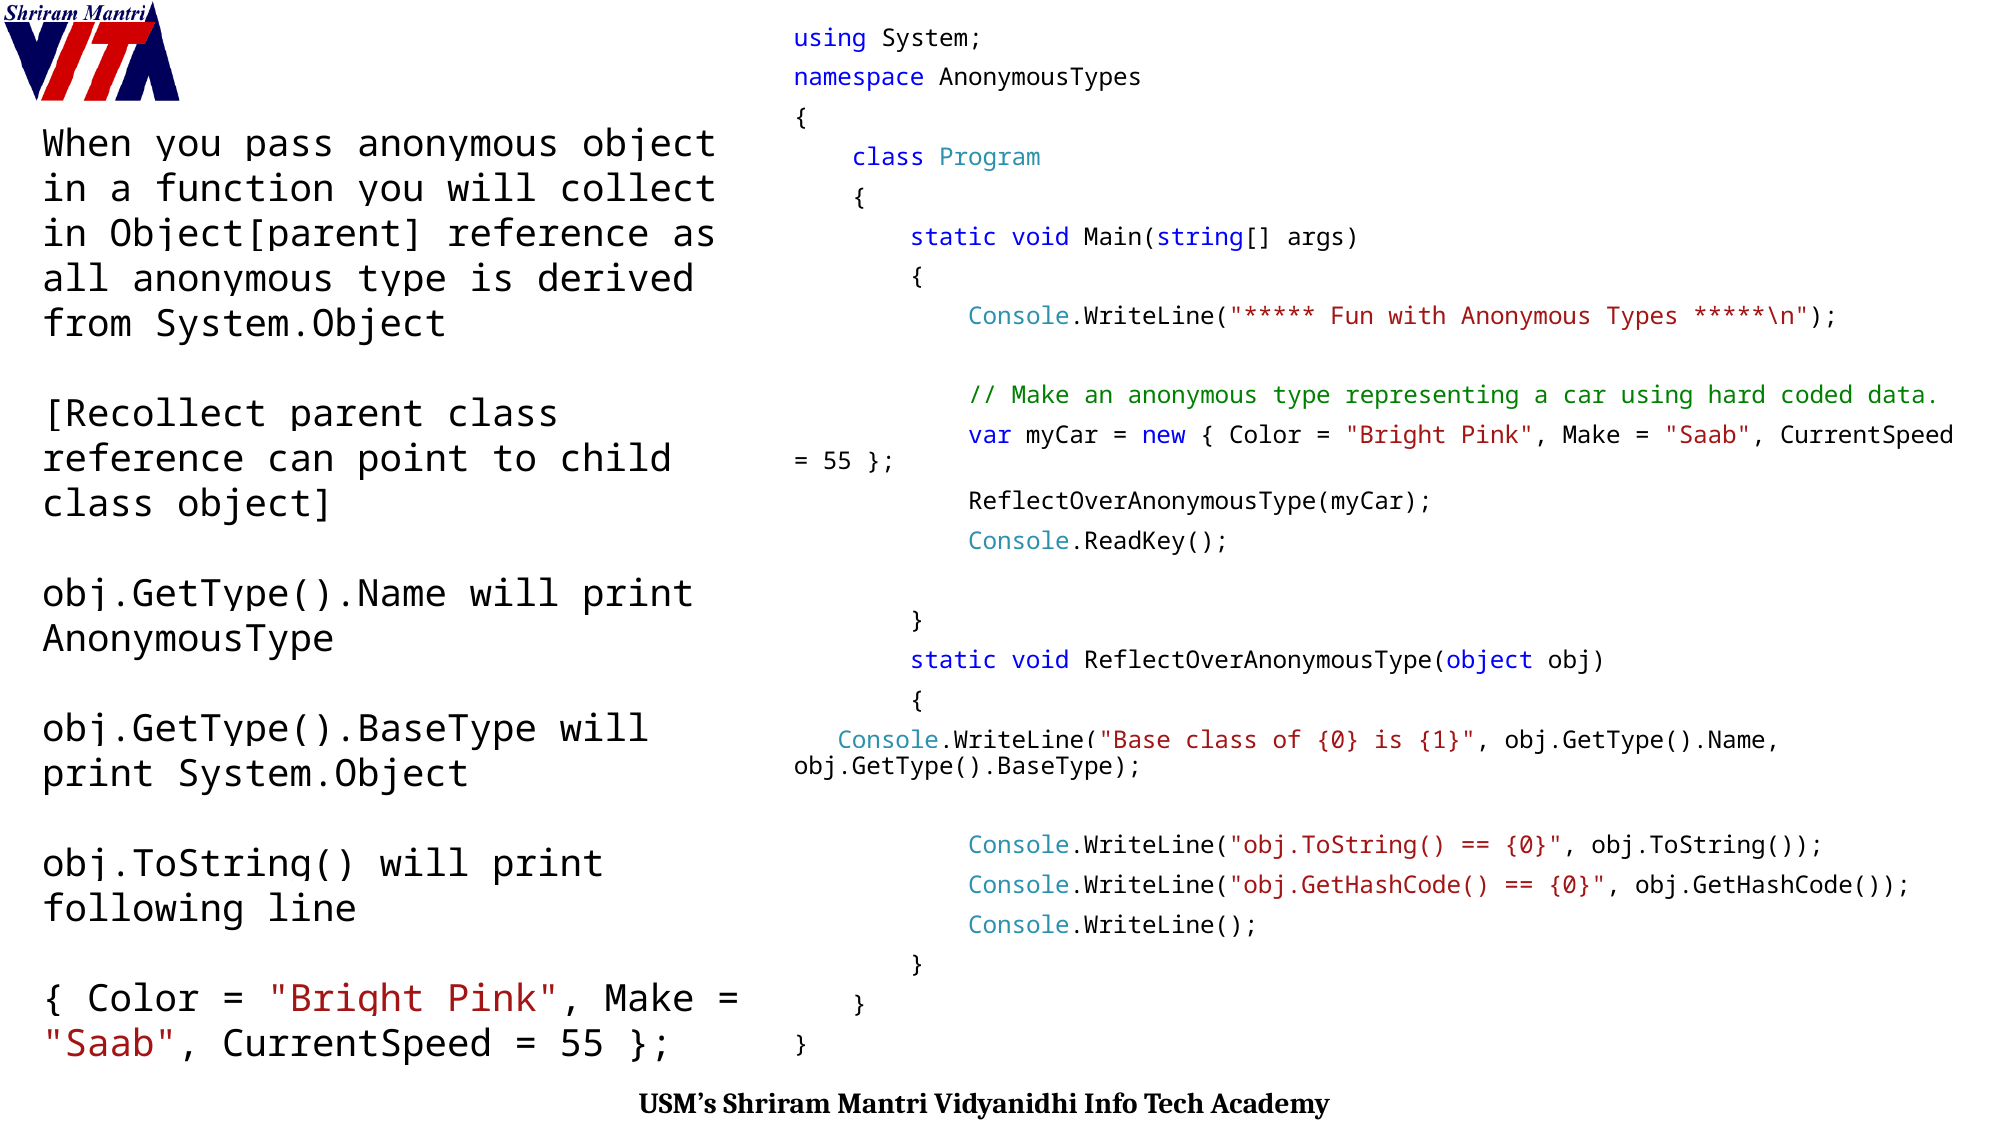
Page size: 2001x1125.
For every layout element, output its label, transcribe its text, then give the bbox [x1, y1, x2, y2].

picture [0, 0, 197, 121]
text_box When you pass anonymous object in a function you will collect in Object[parent] reference as all anonymous type is derived from System.Object [Recollect parent class reference can point to child class object] obj.GetType().Name will print AnonymousType obj.GetType().BaseType will print System.Object obj.ToString() will print following line { Color = "Bright Pink", Make = "Saab", CurrentSpeed = 55 }; [27, 111, 779, 1125]
list using System; namespace AnonymousTypes { class Program { static void Main(string[] args) { Console.WriteLine("***** Fun with Anonymous Types *****\n"); // Make an anonymous type representing a car using hard coded data. var myCar = new { Color = "Bright Pink", Make = "Saab", CurrentSpeed = 55 }; ReflectOverAnonymousType(myCar); Console.ReadKey(); } static void ReflectOverAnonymousType(object obj) { Console.WriteLine("Base class of {0} is {1}", obj.GetType().Name, obj.GetType().BaseType); Console.WriteLine("obj.ToString() == {0}", obj.ToString()); Console.WriteLine("obj.GetHashCode() == {0}", obj.GetHashCode()); Console.WriteLine(); } } } [779, 17, 1973, 1079]
